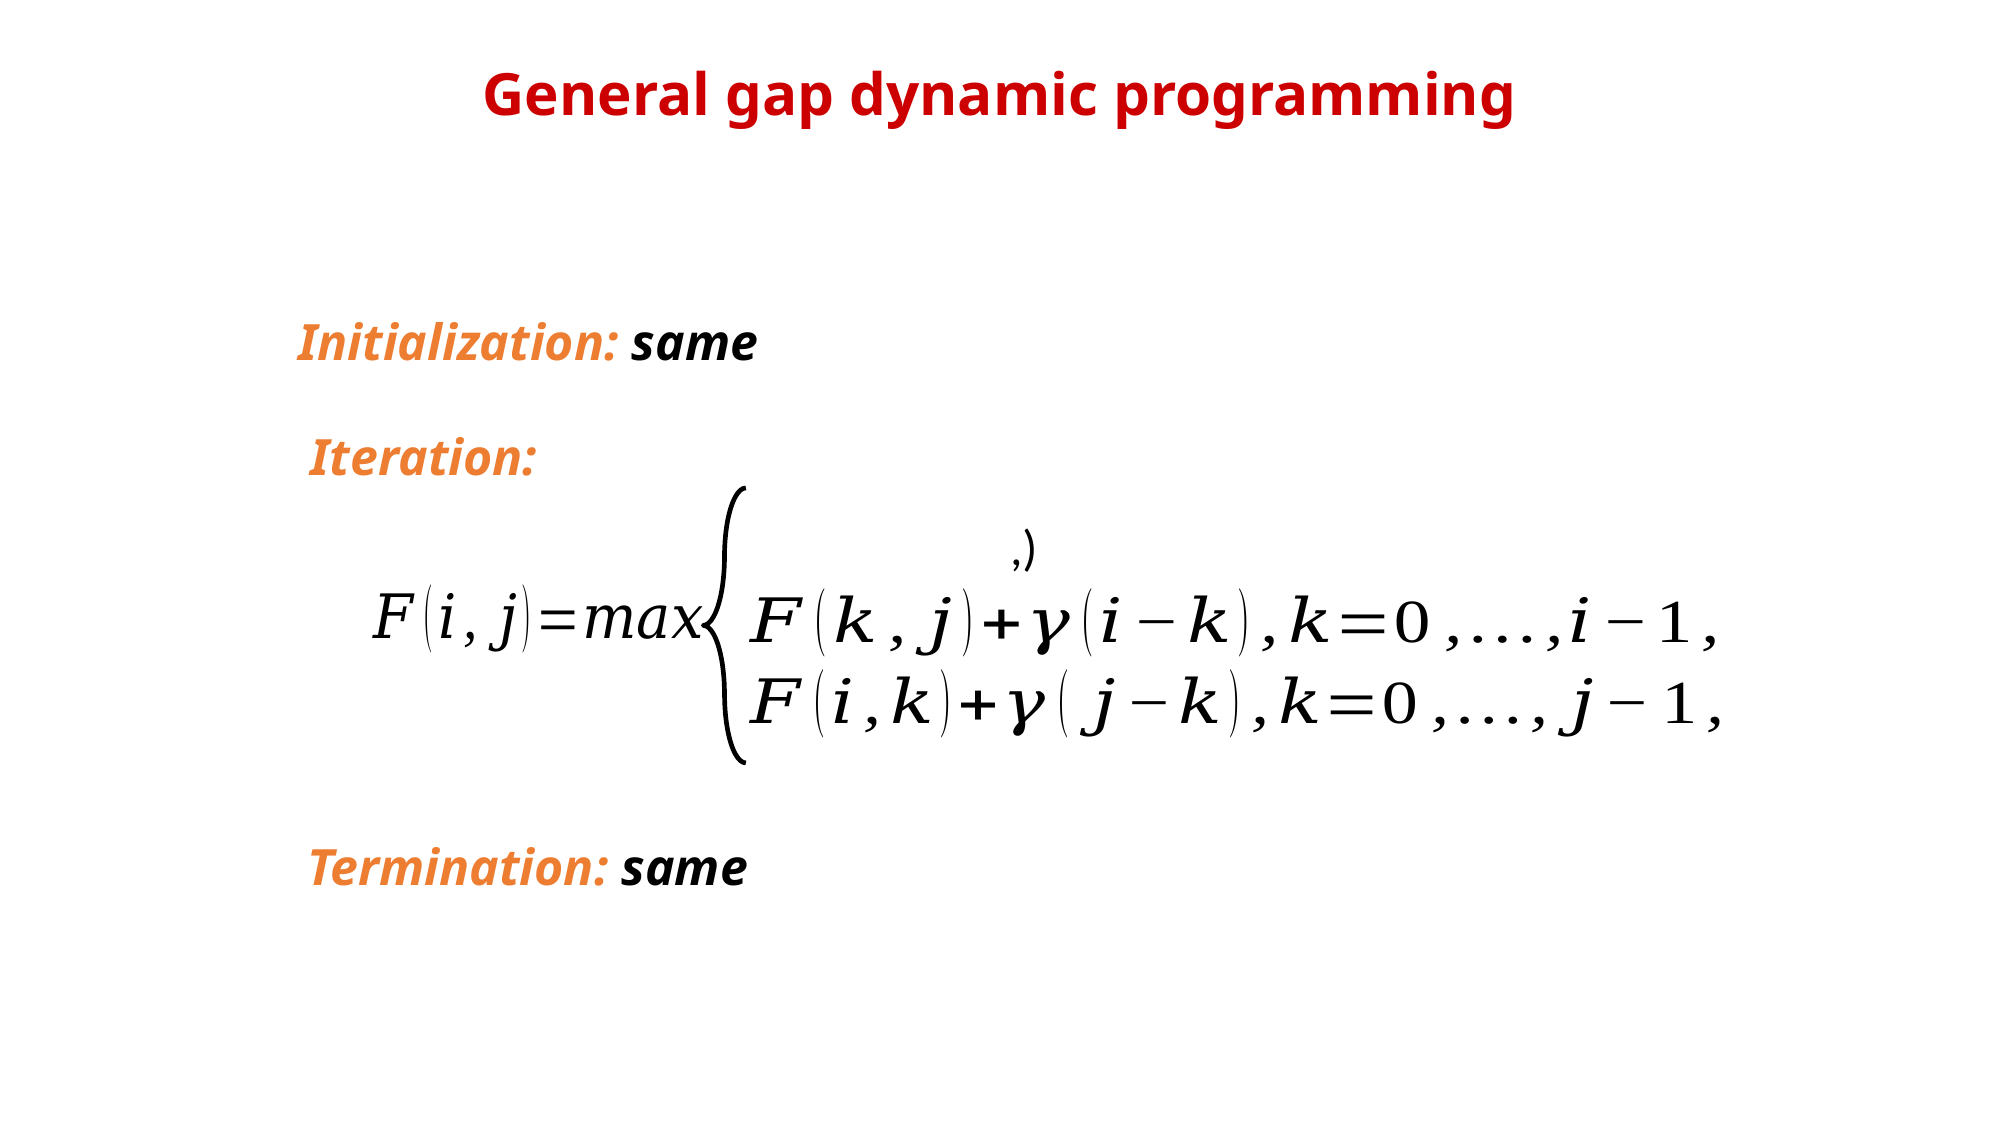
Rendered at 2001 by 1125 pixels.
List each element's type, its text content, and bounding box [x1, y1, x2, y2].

text_box Initialization: same [283, 302, 773, 378]
text_box Iteration: [295, 418, 552, 494]
text_box [703, 487, 746, 763]
text_box Termination: same [293, 828, 763, 903]
text_box General gap dynamic programming [293, 49, 1706, 135]
